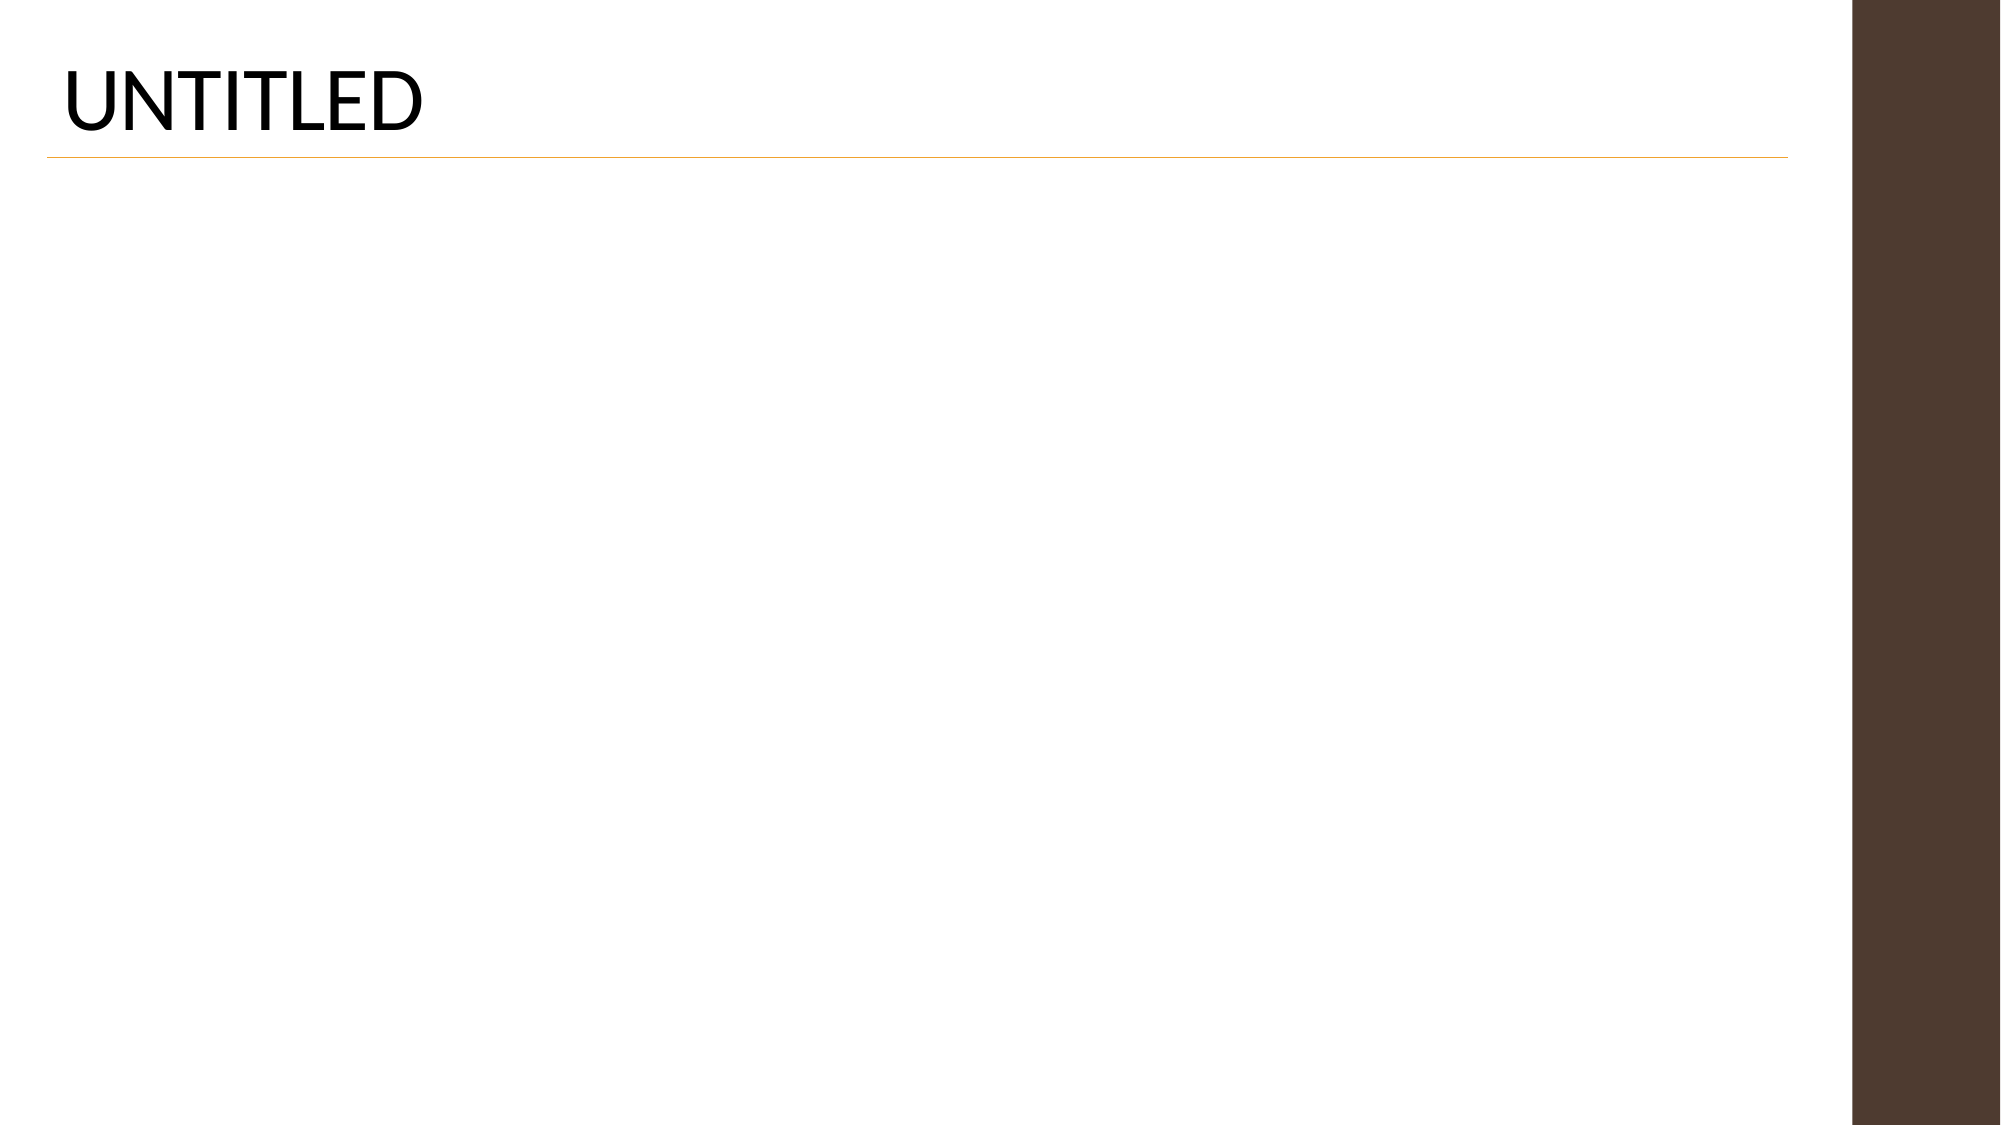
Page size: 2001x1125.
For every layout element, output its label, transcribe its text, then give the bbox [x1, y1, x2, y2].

title UNTITLED [47, 30, 1550, 157]
